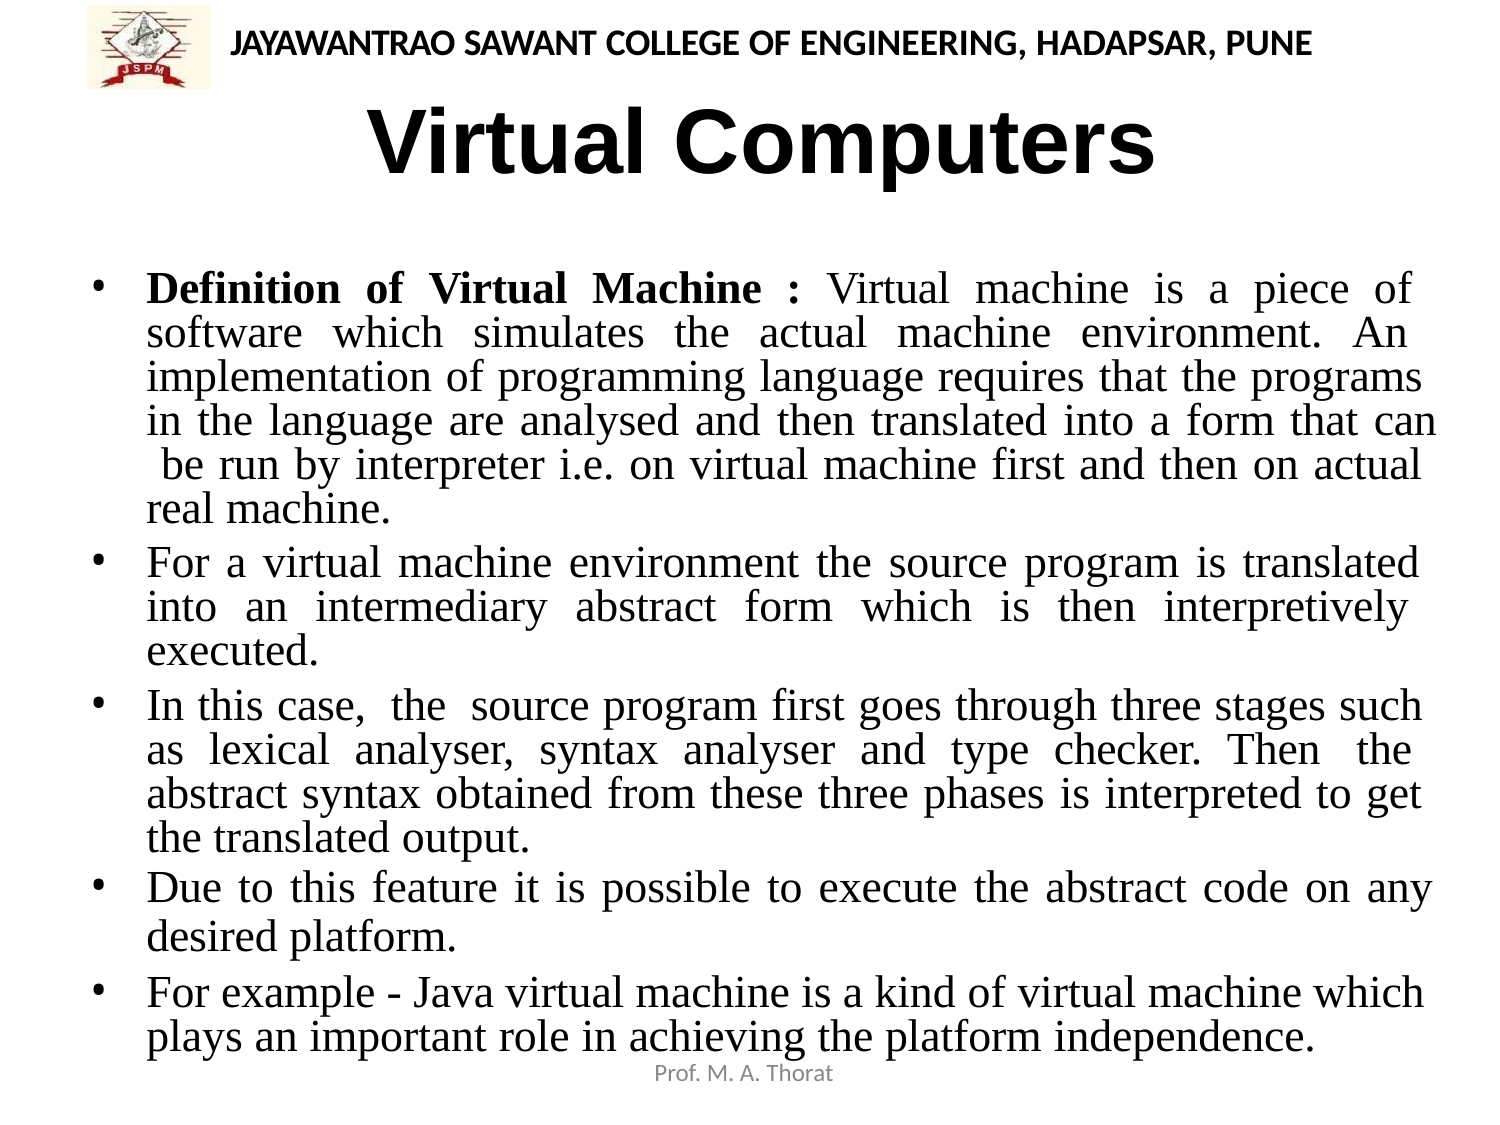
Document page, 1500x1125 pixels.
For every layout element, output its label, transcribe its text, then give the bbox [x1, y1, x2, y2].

footer Prof. M. A. Thorat [652, 1060, 848, 1090]
picture [87, 5, 210, 89]
text_box Definition of Virtual Machine : Virtual machine is a piece of software which simulates the actual machine environment. An implementation of programming language requires that the programs in the language are analysed and then translated into a form that can be run by interpreter i.e. on virtual machine first and then on actual real machine. For a virtual machine environment the source program is translated into an intermediary abstract form which is then interpretively executed. In this case, the source program first goes through three stages such as lexical analyser, syntax analyser and type checker. Then the abstract syntax obtained from these three phases is interpreted to get the translated output. Due to this feature it is possible to execute the abstract code on any desired platform. For example - Java virtual machine is a kind of virtual machine which plays an important role in achieving the platform independence. [87, 255, 1438, 1060]
title Virtual Computers [364, 79, 1163, 255]
text_box JAYAWANTRAO SAWANT COLLEGE OF ENGINEERING, HADAPSAR, PUNE [228, 15, 1333, 63]
